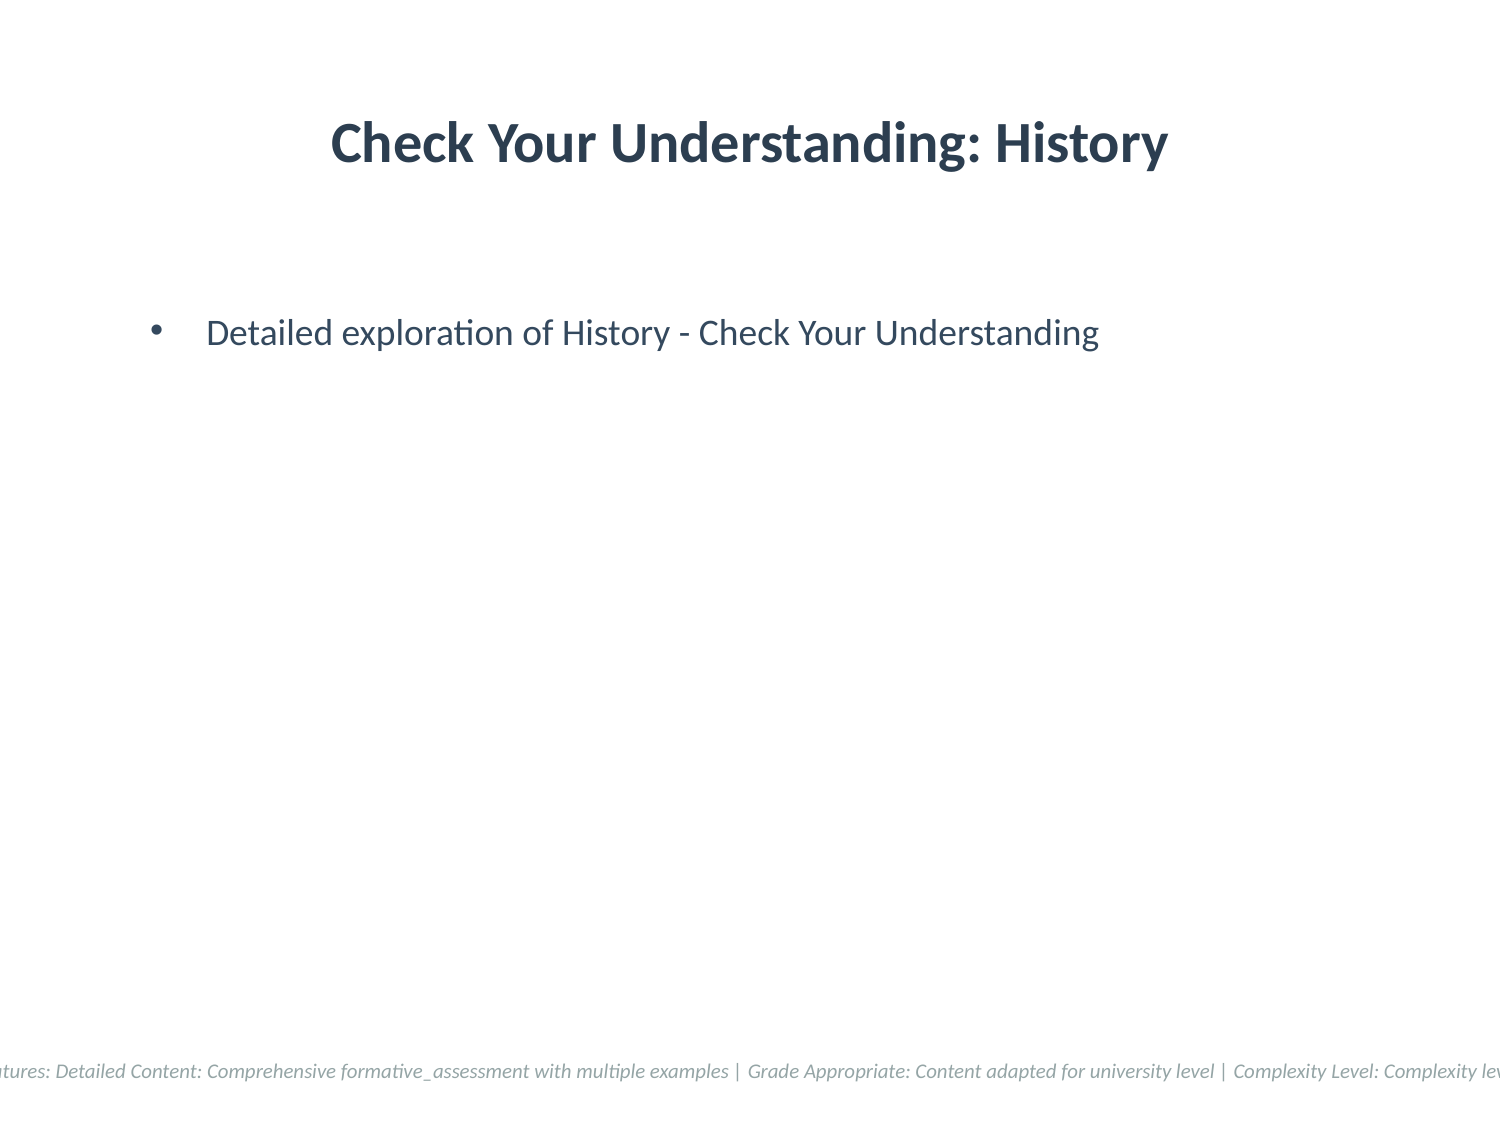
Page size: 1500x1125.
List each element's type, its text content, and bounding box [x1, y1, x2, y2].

title Check Your Understanding: History [75, 45, 1425, 233]
list Detailed exploration of History - Check Your Understanding [75, 262, 1425, 1005]
text_box Accessibility Features: Detailed Content: Comprehensive formative_assessment with multiple examples | Grade Appropriate: Content adapted for university level | Complexity Level: Complexity level 5/10 applied [0, 1050, 1500, 1090]
